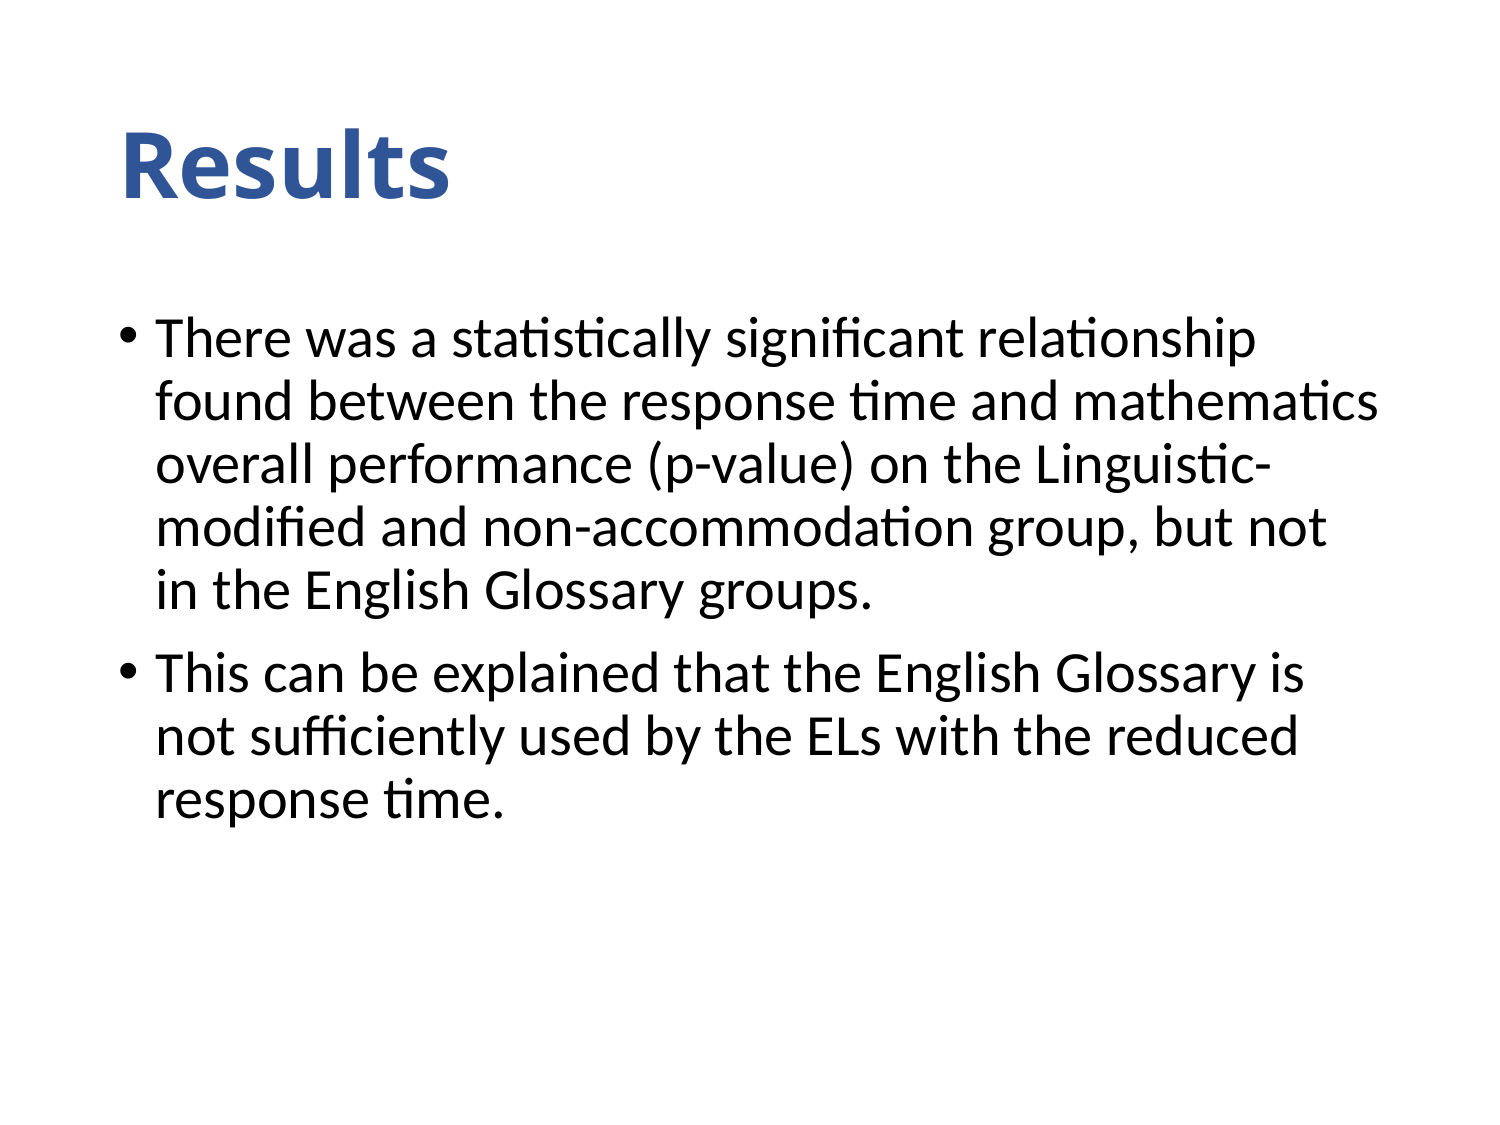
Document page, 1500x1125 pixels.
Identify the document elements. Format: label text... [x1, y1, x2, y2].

title Results [103, 59, 1397, 278]
list There was a statistically significant relationship found between the response time and mathematics overall performance (p-value) on the Linguistic-modified and non-accommodation group, but not in the English Glossary groups. This can be explained that the English Glossary is not sufficiently used by the ELs with the reduced response time. [103, 299, 1397, 1014]
